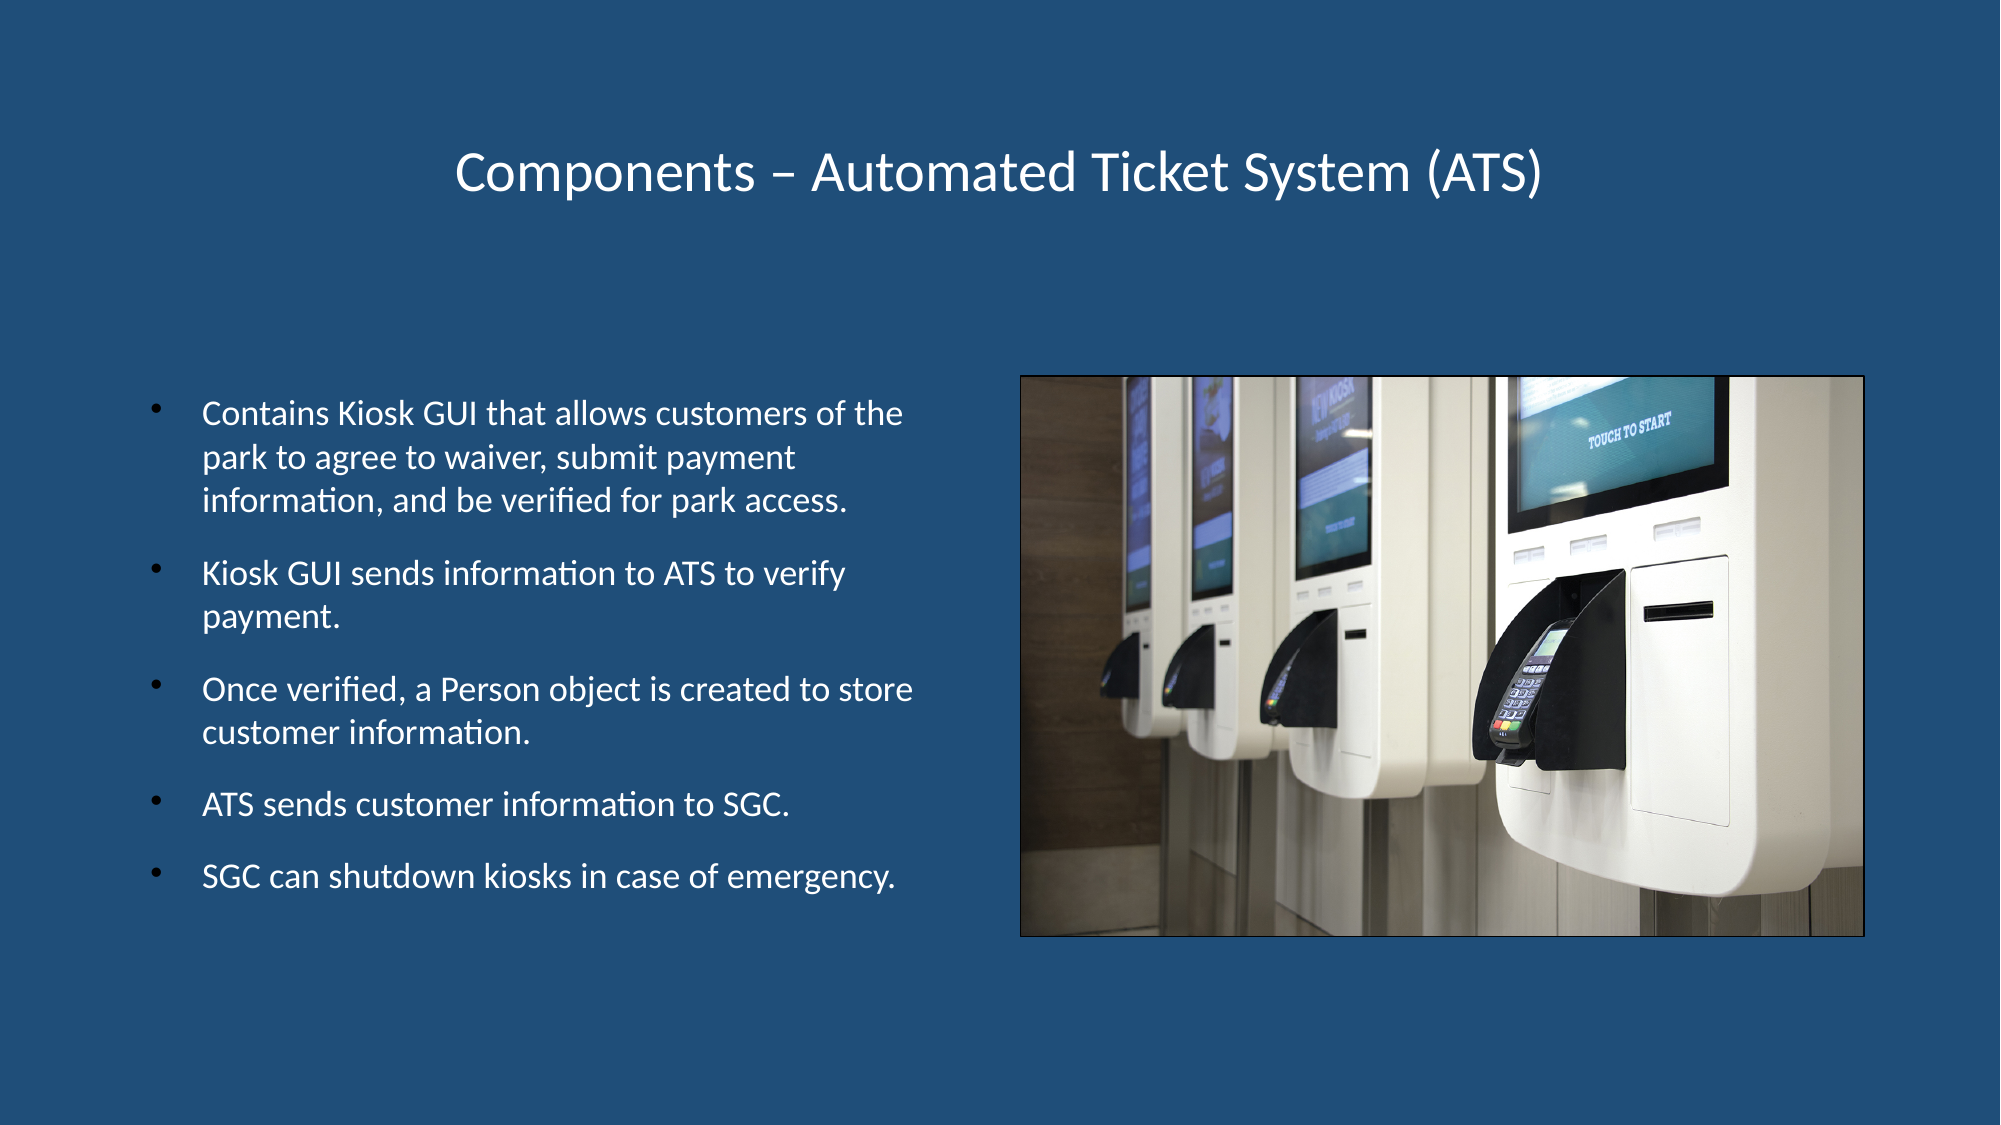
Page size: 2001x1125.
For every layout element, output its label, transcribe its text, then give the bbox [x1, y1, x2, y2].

text_box Contains Kiosk GUI that allows customers of the park to agree to waiver, submit payment information, and be verified for park access. Kiosk GUI sends information to ATS to verify payment. Once verified, a Person object is created to store customer information. ATS sends customer information to SGC. SGC can shutdown kiosks in case of emergency. [133, 389, 975, 900]
picture [1021, 376, 1864, 936]
text_box Components – Automated Ticket System (ATS) [137, 59, 1863, 278]
